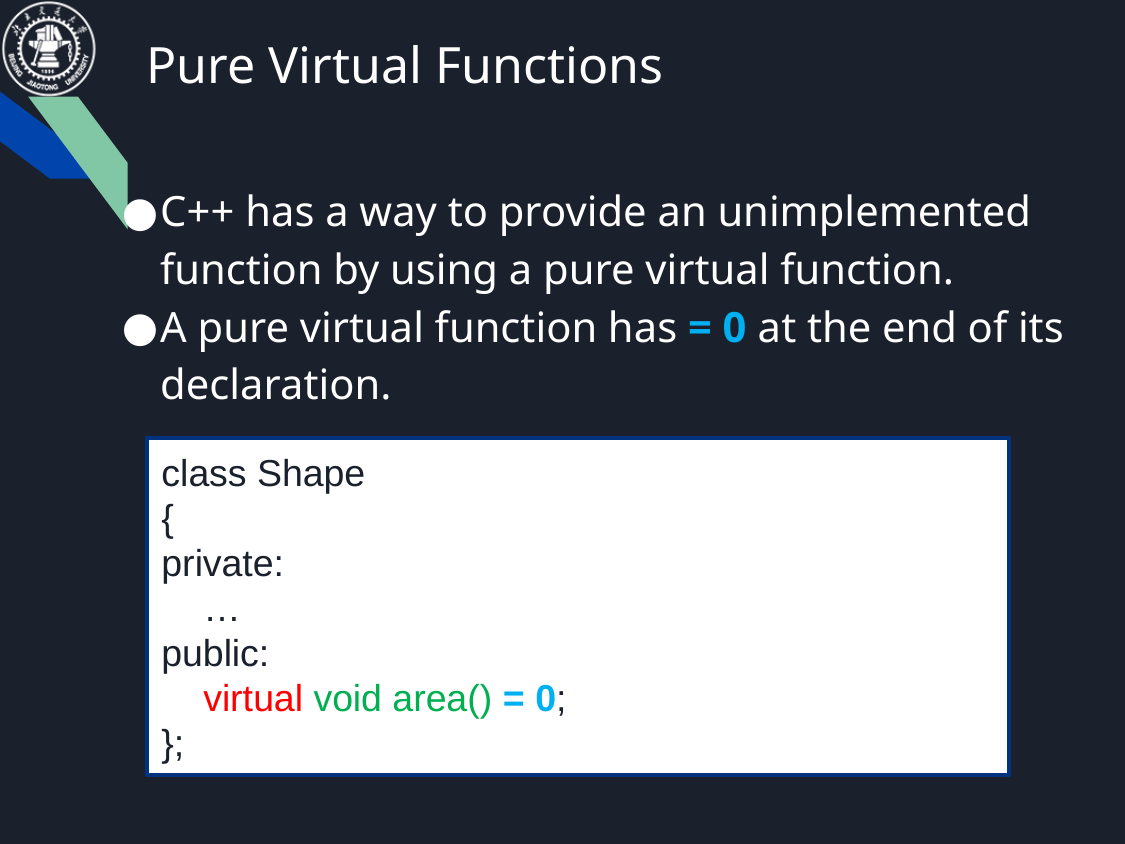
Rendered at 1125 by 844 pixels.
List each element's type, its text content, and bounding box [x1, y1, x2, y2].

list C++ has a way to provide an unimplemented function by using a pure virtual function. A pure virtual function has = 0 at the end of its declaration. [88, 162, 1088, 641]
title Pure Virtual Functions [135, 22, 1114, 135]
text_box class Shape { private: … public: virtual void area() = 0; }; [145, 436, 1011, 777]
picture [0, 0, 100, 97]
